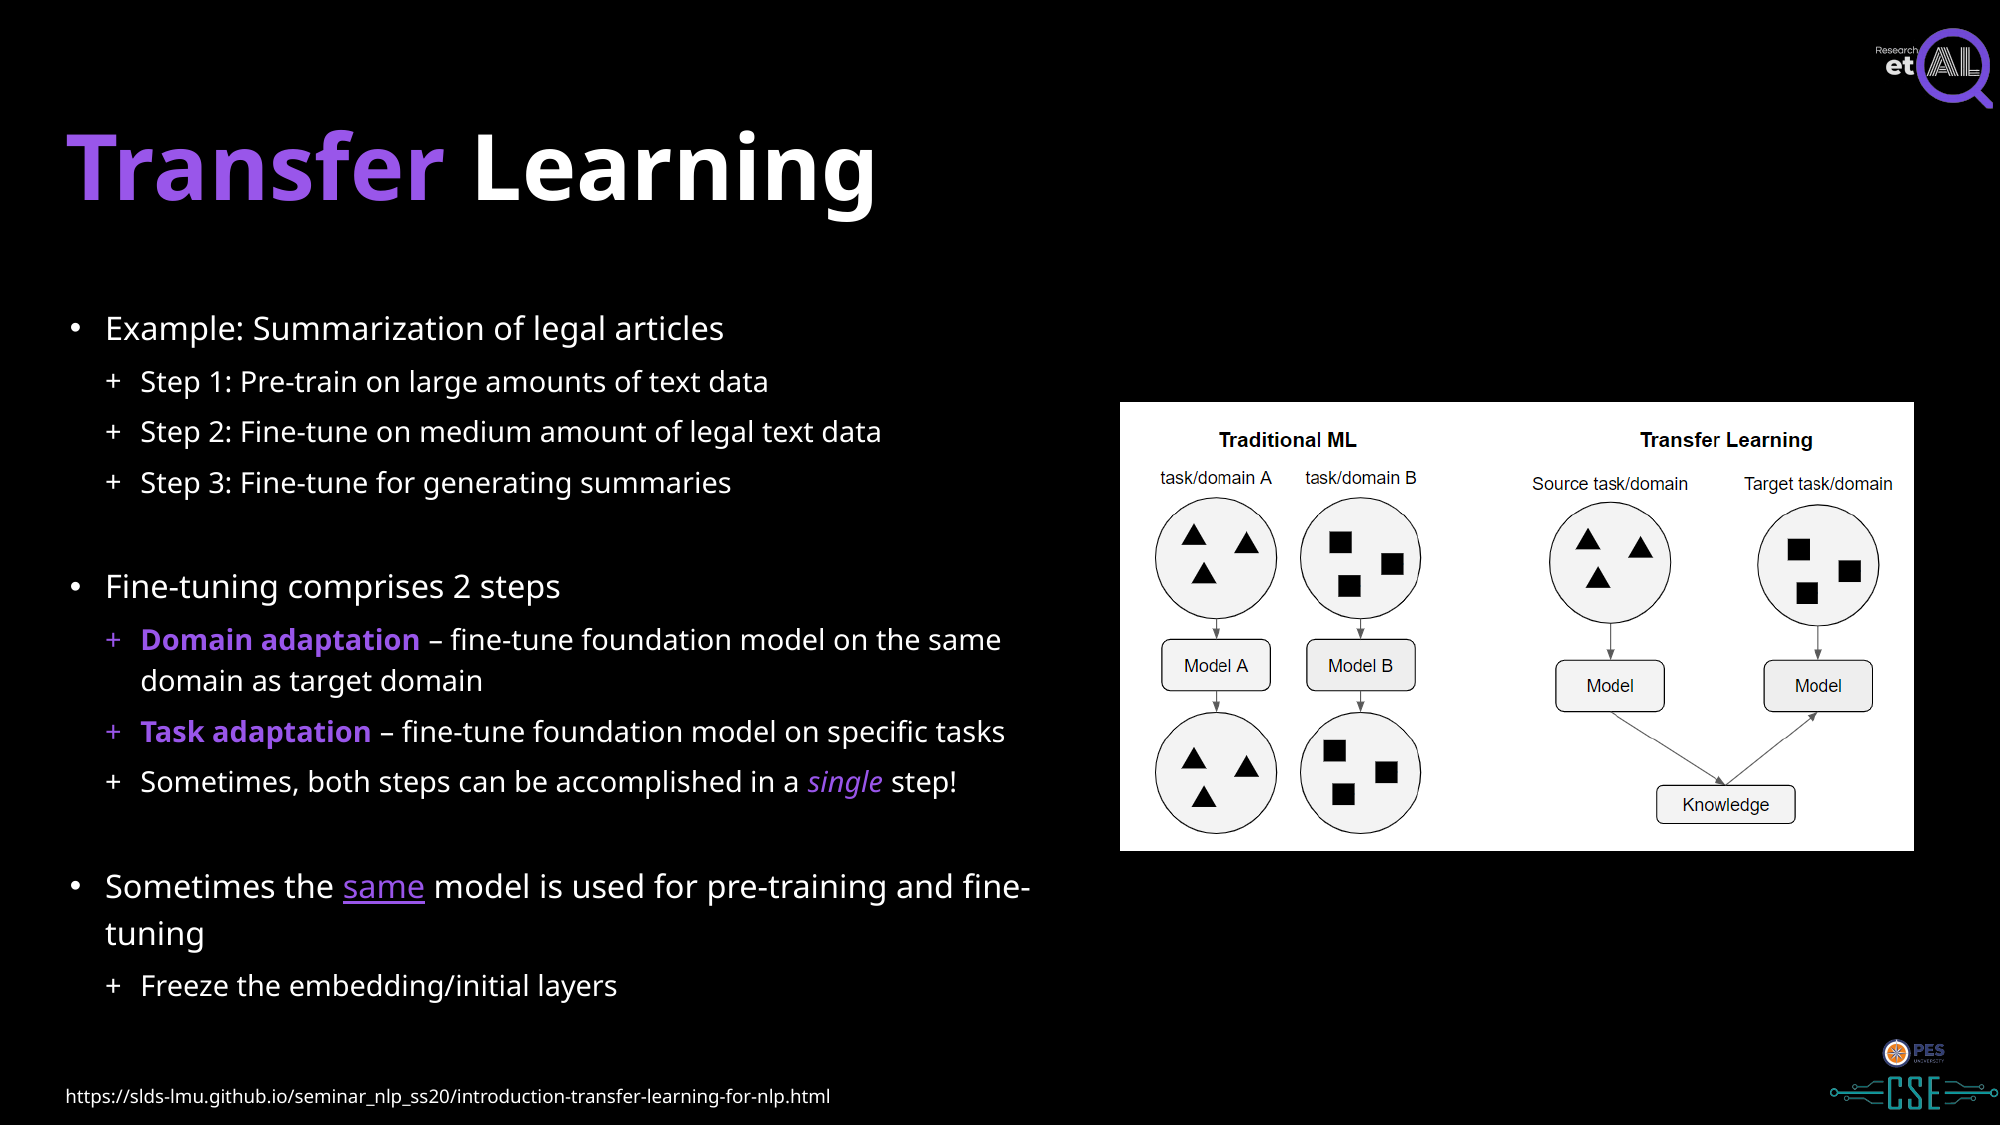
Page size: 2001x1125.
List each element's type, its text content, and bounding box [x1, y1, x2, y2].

picture [1863, 0, 2000, 131]
picture [1826, 1030, 2000, 1125]
picture [1120, 402, 1914, 851]
text_box https://slds-lmu.github.io/seminar_nlp_ss20/introduction-transfer-learning-for-nlp.html [50, 1077, 1051, 1115]
title Transfer Learning [50, 101, 1684, 228]
list Example: Summarization of legal articles Step 1: Pre-train on large amounts of text data Step 2: Fine-tune on medium amount of legal text data Step 3: Fine-tune for generating summaries Fine-tuning comprises 2 steps Domain adaptation – fine-tune foundation model on the same domain as target domain Task adaptation – fine-tune foundation model on specific tasks Sometimes, both steps can be accomplished in a single step! Sometimes the same model is used for pre-training and fine-tuning Freeze the embedding/initial layers [55, 292, 1066, 1014]
